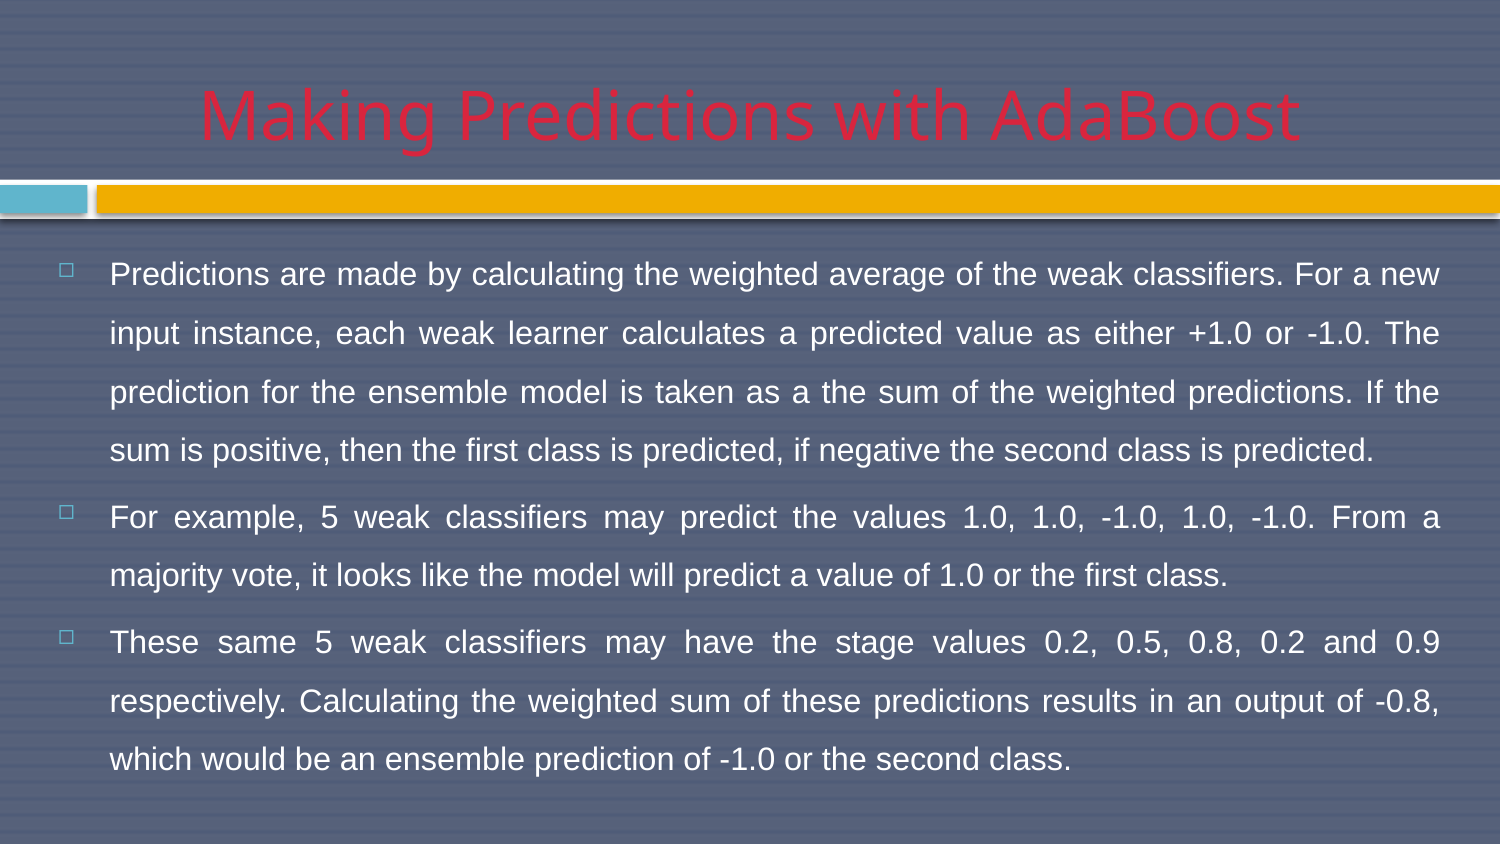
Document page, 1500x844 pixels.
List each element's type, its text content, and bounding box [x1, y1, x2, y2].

title Making Predictions with AdaBoost [84, 33, 1416, 160]
list Predictions are made by calculating the weighted average of the weak classifiers. For a new input instance, each weak learner calculates a predicted value as either +1.0 or -1.0. The prediction for the ensemble model is taken as a the sum of the weighted predictions. If the sum is positive, then the first class is predicted, if negative the second class is predicted. For example, 5 weak classifiers may predict the values 1.0, 1.0, -1.0, 1.0, -1.0. From a majority vote, it looks like the model will predict a value of 1.0 or the first class. These same 5 weak classifiers may have the stage values 0.2, 0.5, 0.8, 0.2 and 0.9 respectively. Calculating the weighted sum of these predictions results in an output of -0.8, which would be an ensemble prediction of -1.0 or the second class. [46, 228, 1454, 844]
